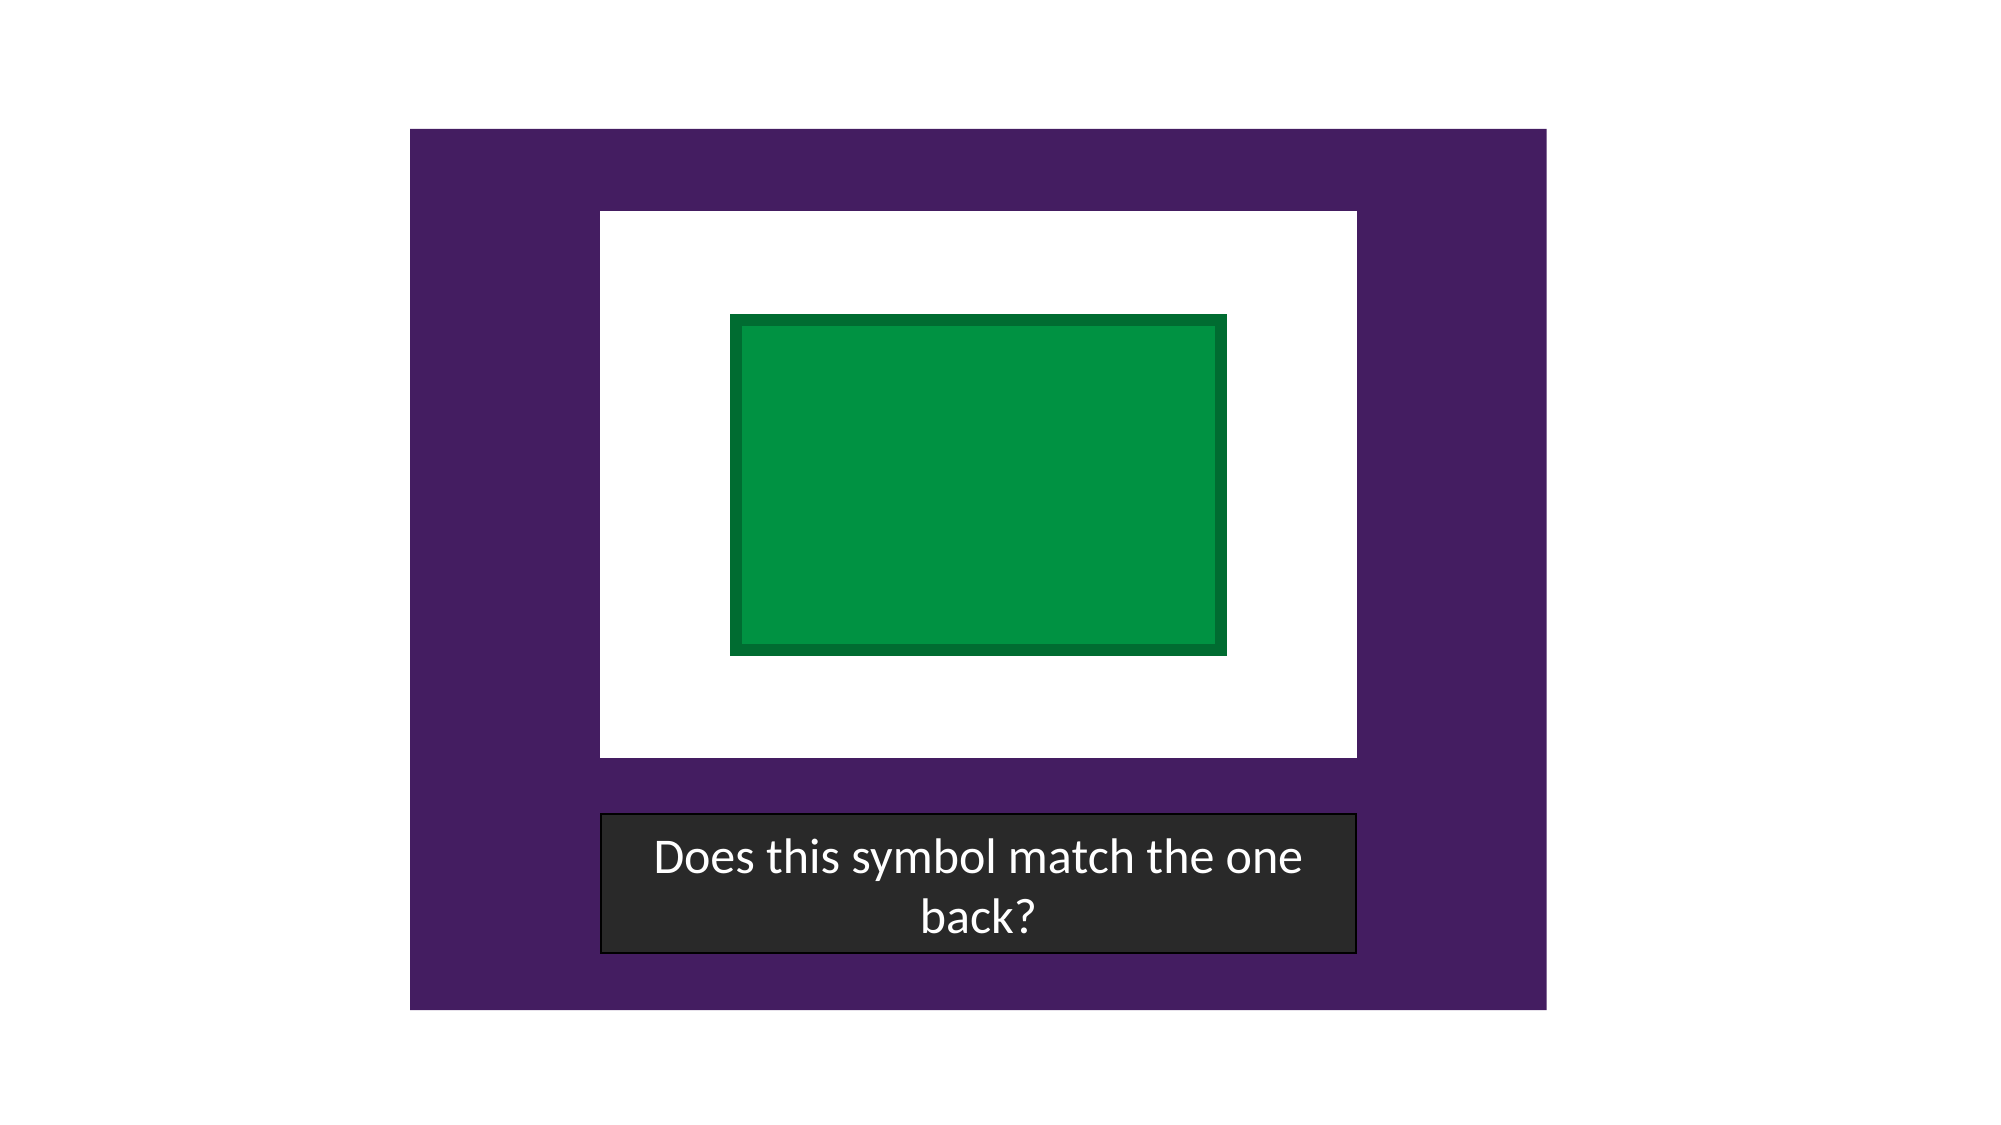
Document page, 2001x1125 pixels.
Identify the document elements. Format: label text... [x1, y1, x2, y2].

text_box [600, 211, 1357, 758]
text_box [409, 128, 1548, 1011]
text_box [735, 319, 1222, 651]
text_box Does this symbol match the one back? [600, 813, 1357, 954]
